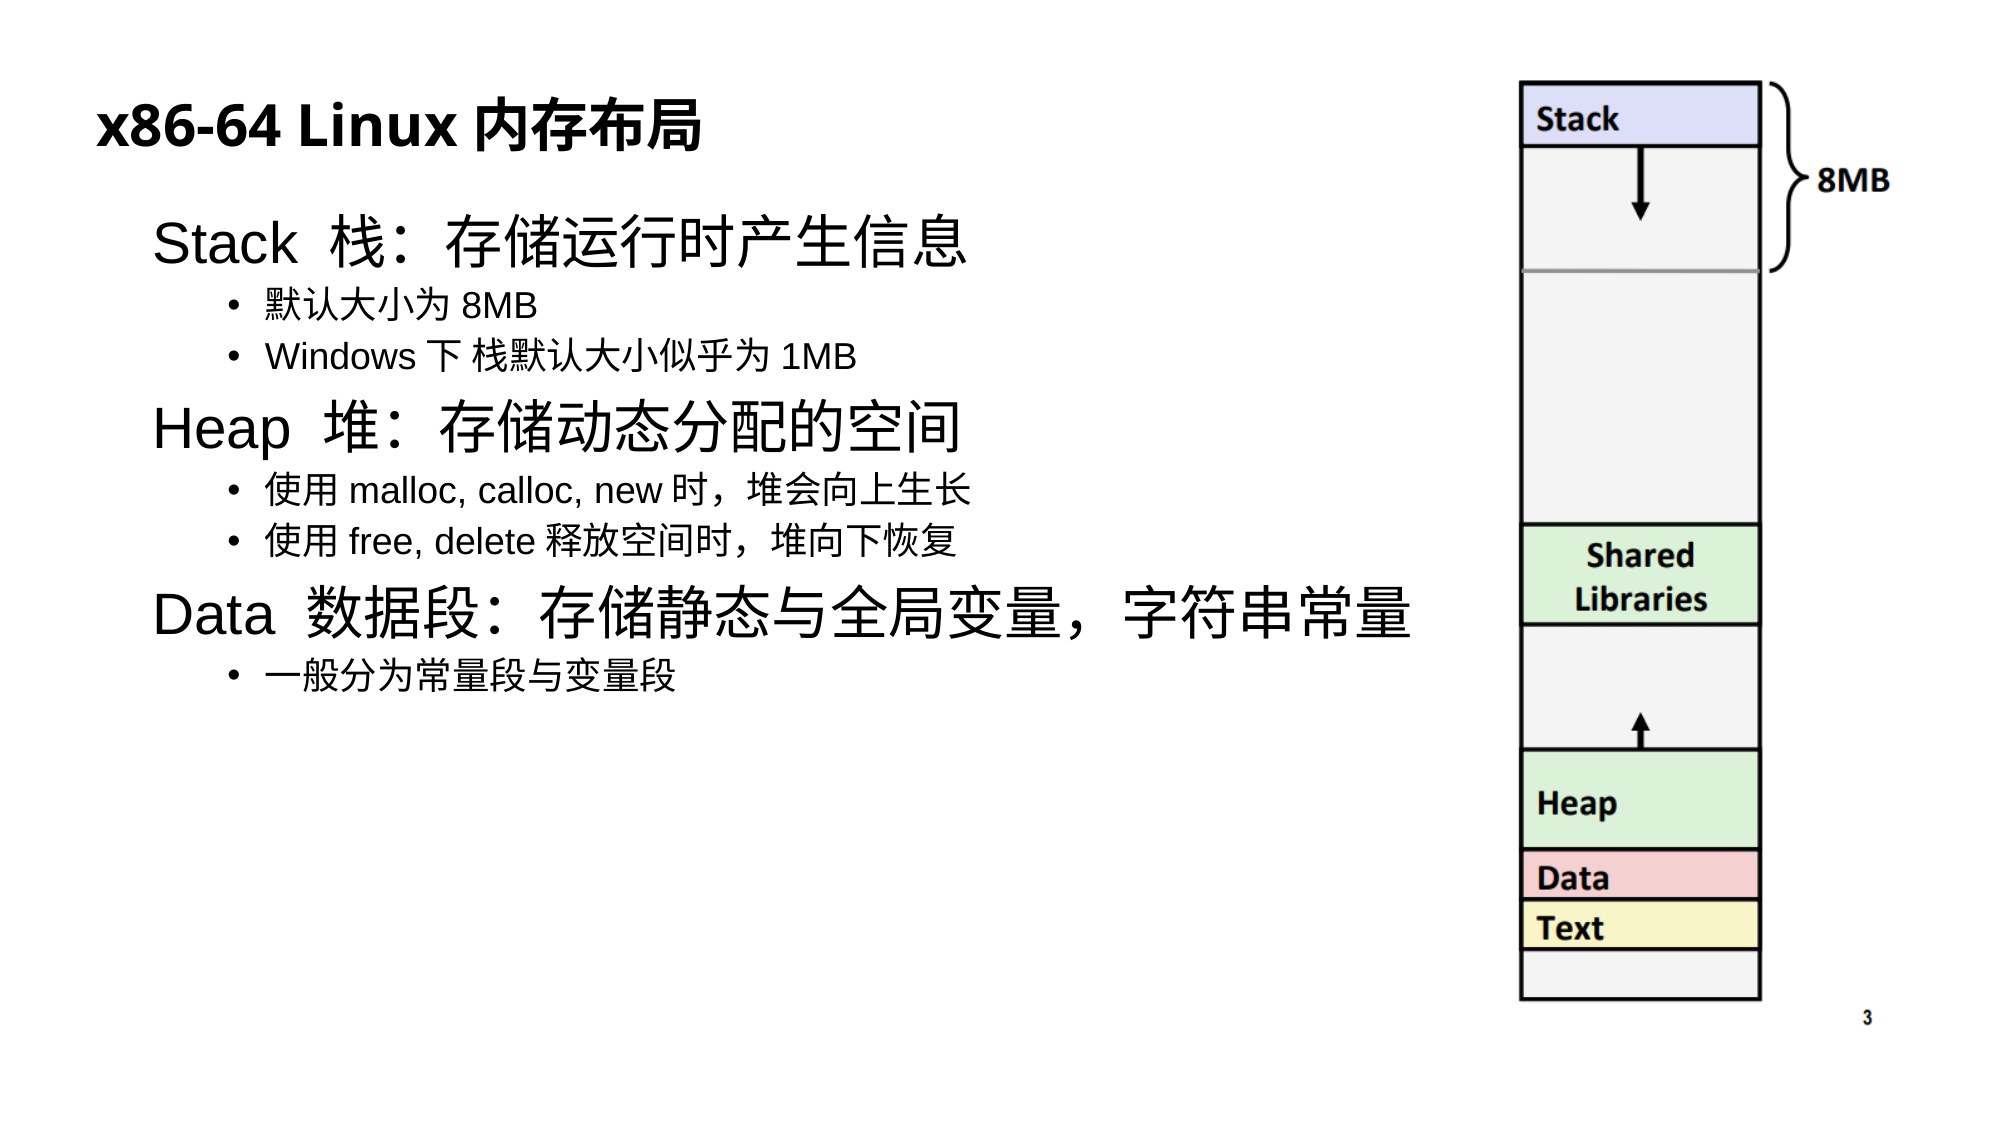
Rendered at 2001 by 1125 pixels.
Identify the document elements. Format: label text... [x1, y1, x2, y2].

text_box x86-64 Linux内存布局 [81, 81, 1138, 166]
picture [1514, 33, 1893, 1041]
list Stack 栈：存储运行时产生信息 默认大小为8MB Windows下 栈默认大小似乎为1MB Heap 堆：存储动态分配的空间 使用malloc, calloc, new时，堆会向上生长 使用free, delete释放空间时，堆向下恢复 Data 数据段：存储静态与全局变量，字符串常量 一般分为常量段与变量段 [137, 205, 1514, 920]
